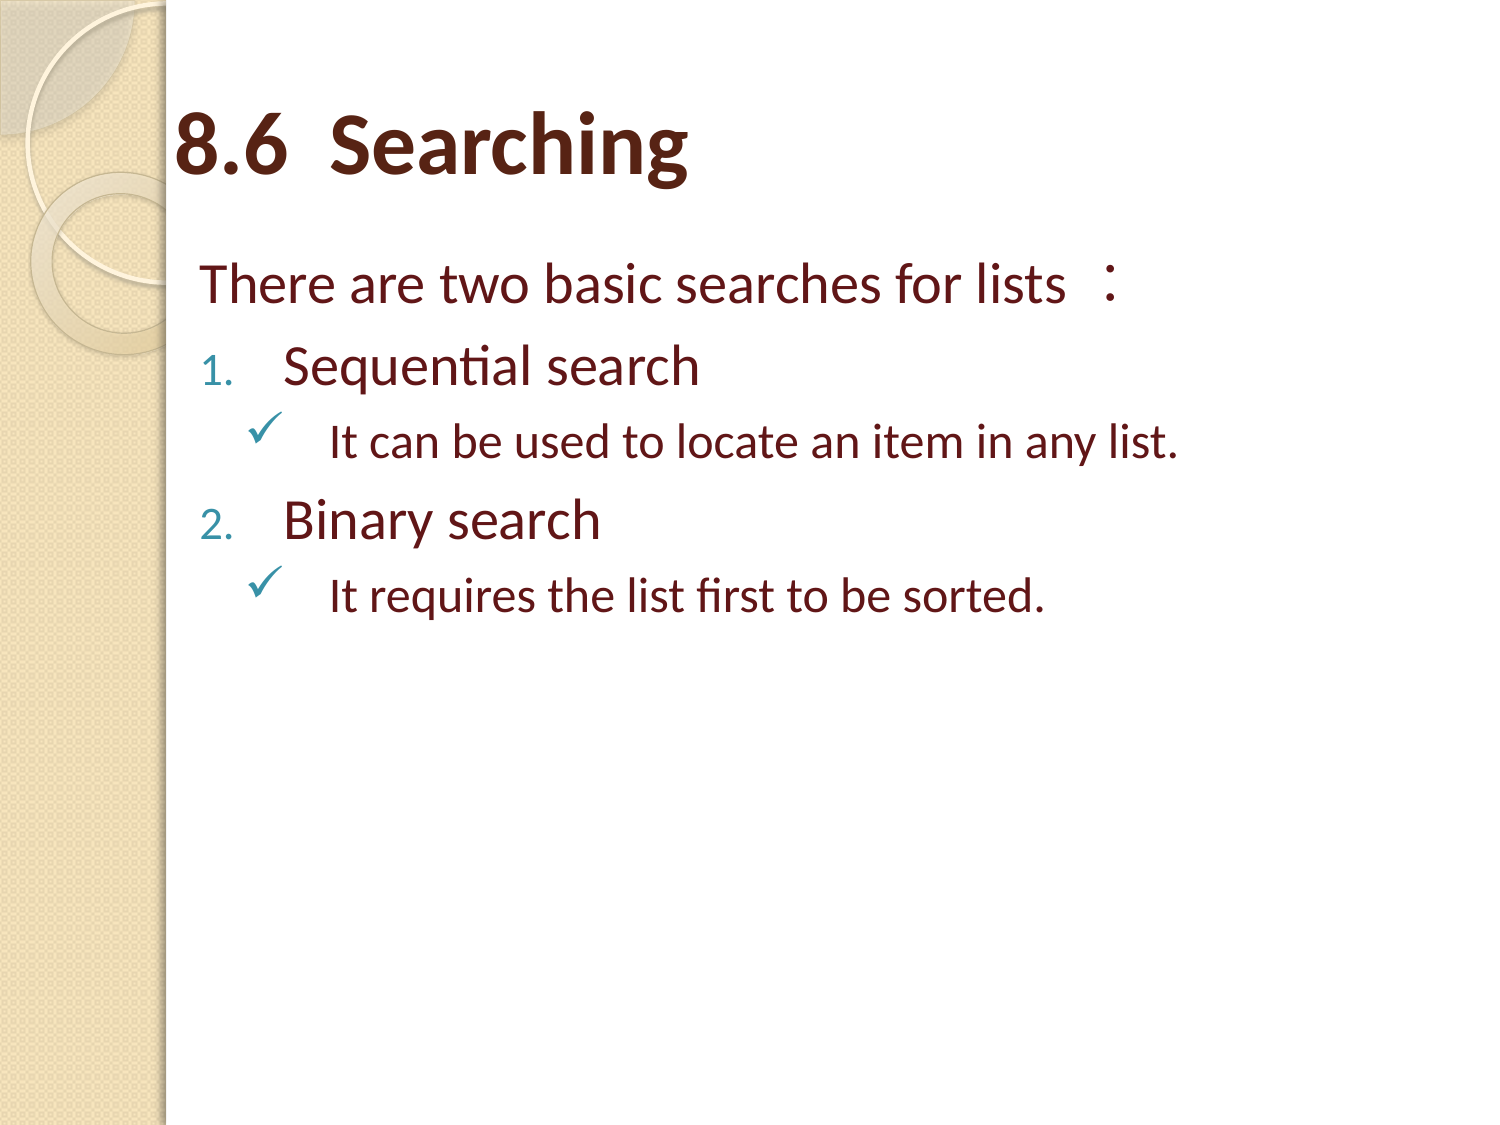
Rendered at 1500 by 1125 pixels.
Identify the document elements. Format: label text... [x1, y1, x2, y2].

list There are two basic searches for lists： Sequential search It can be used to locate an item in any list. Binary search It requires the list first to be sorted. [171, 237, 1466, 1025]
title 8.6 Searching [159, 45, 1466, 233]
